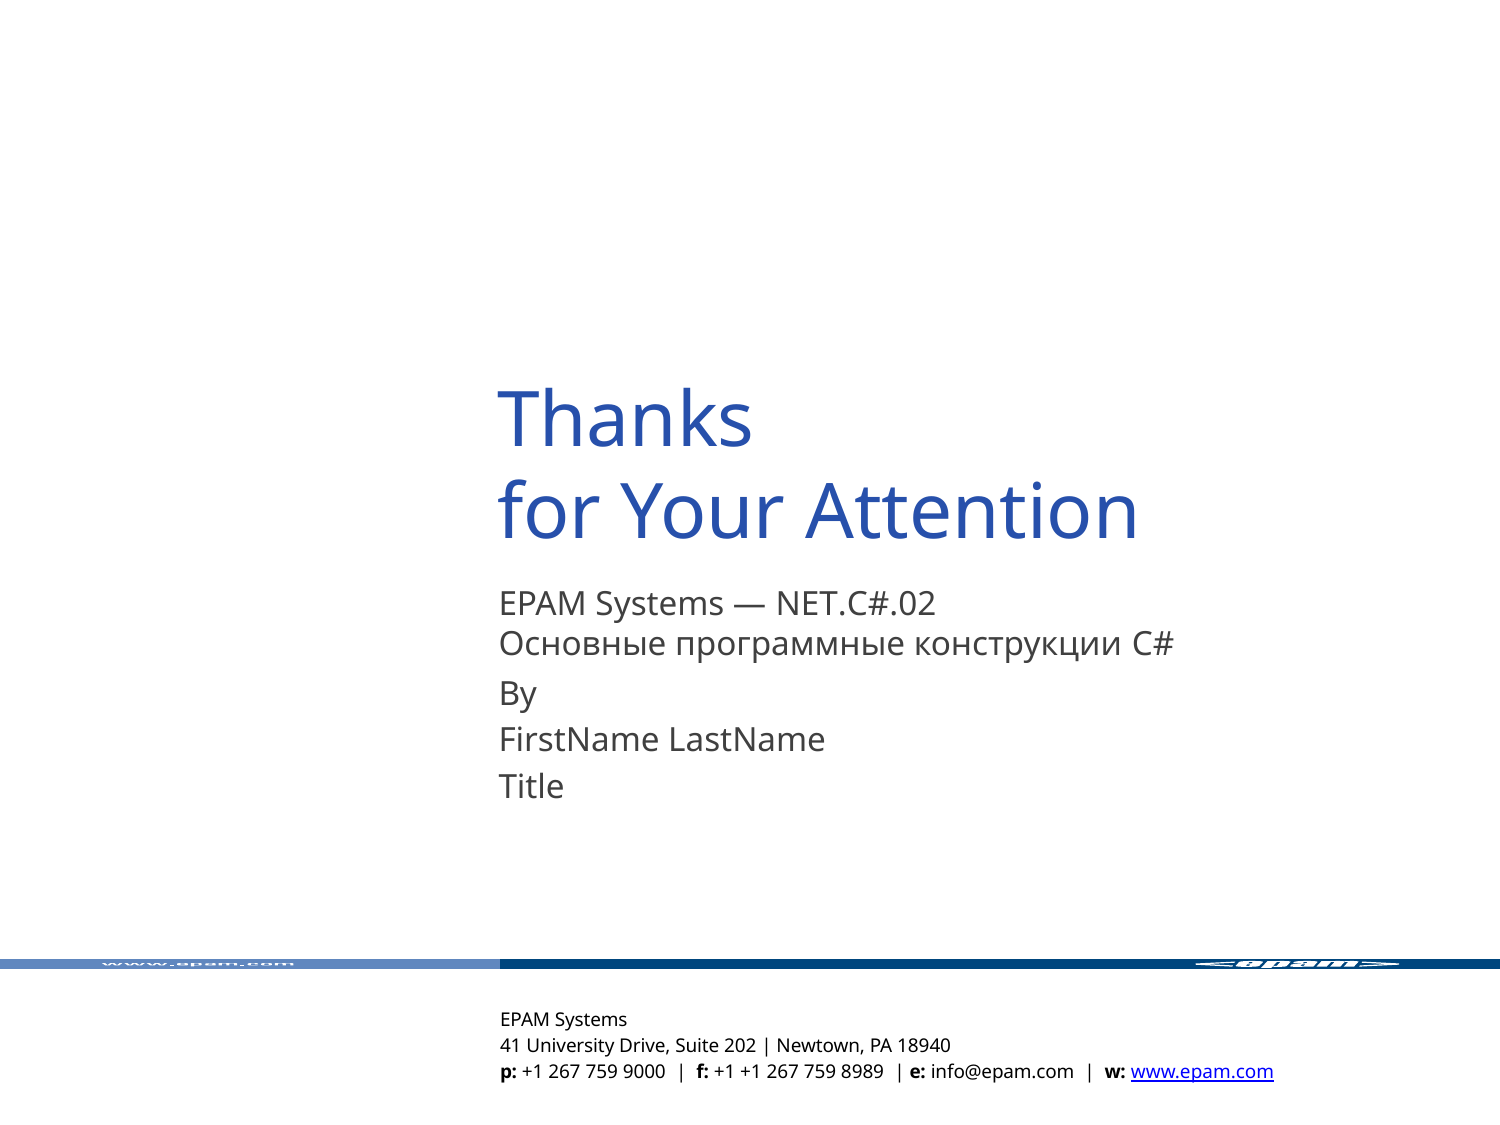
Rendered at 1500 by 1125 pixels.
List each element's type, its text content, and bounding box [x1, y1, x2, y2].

title Thanks for Your Attention [481, 361, 1283, 563]
subtitle EPAM Systems — NET.C#.02 Основные программные конструкции C# [483, 574, 1428, 683]
list By FirstName LastName Title [483, 664, 1184, 815]
list EPAM Systems 41 University Drive, Suite 202 | Newtown, PA 18940 p: +1 267 759 9000 | f: +1 +1 267 759 8989 | e: info@epam.com | w: www.epam.com [484, 999, 1294, 1108]
